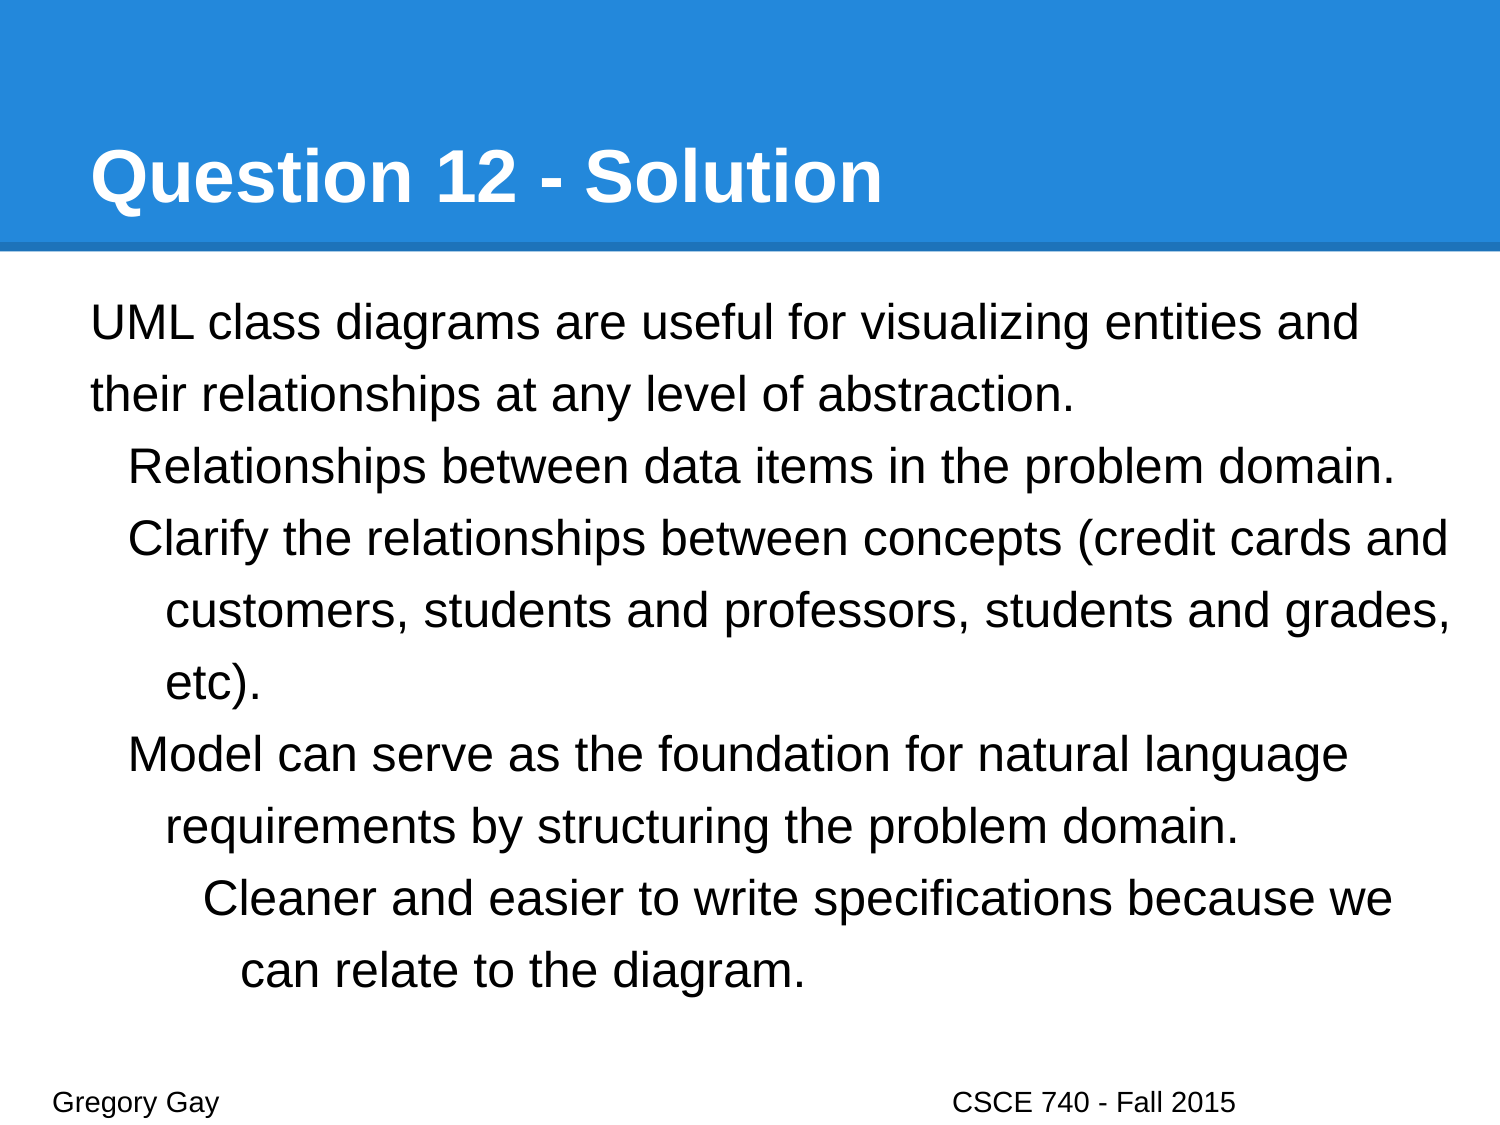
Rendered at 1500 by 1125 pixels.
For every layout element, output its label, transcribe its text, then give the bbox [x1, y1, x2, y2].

text_box Gregory Gay CSCE 740 - Fall 2015 29 [37, 1068, 1463, 1114]
list UML class diagrams are useful for visualizing entities and their relationships at any level of abstraction. Relationships between data items in the problem domain. Clarify the relationships between concepts (credit cards and customers, students and professors, students and grades, etc). Model can serve as the foundation for natural language requirements by structuring the problem domain. Cleaner and easier to write specifications because we can relate to the diagram. [75, 262, 1476, 1078]
title Question 12 - Solution [75, 45, 1425, 233]
